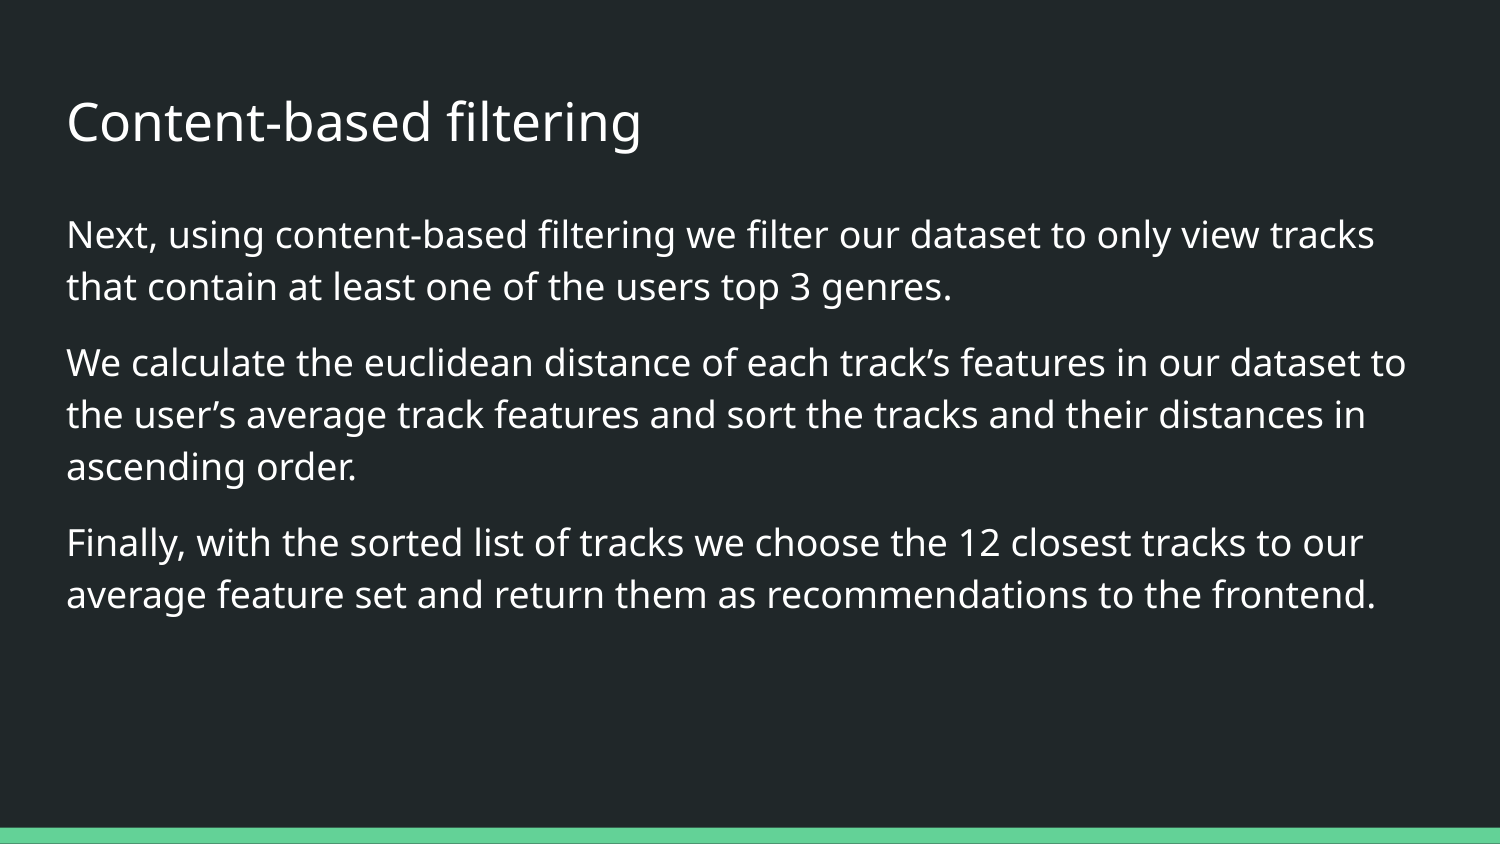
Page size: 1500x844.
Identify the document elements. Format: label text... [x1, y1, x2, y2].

list Next, using content-based filtering we filter our dataset to only view tracks that contain at least one of the users top 3 genres. We calculate the euclidean distance of each track’s features in our dataset to the user’s average track features and sort the tracks and their distances in ascending order. Finally, with the sorted list of tracks we choose the 12 closest tracks to our average feature set and return them as recommendations to the frontend. [51, 189, 1449, 750]
title Content-based filtering [51, 72, 1449, 167]
